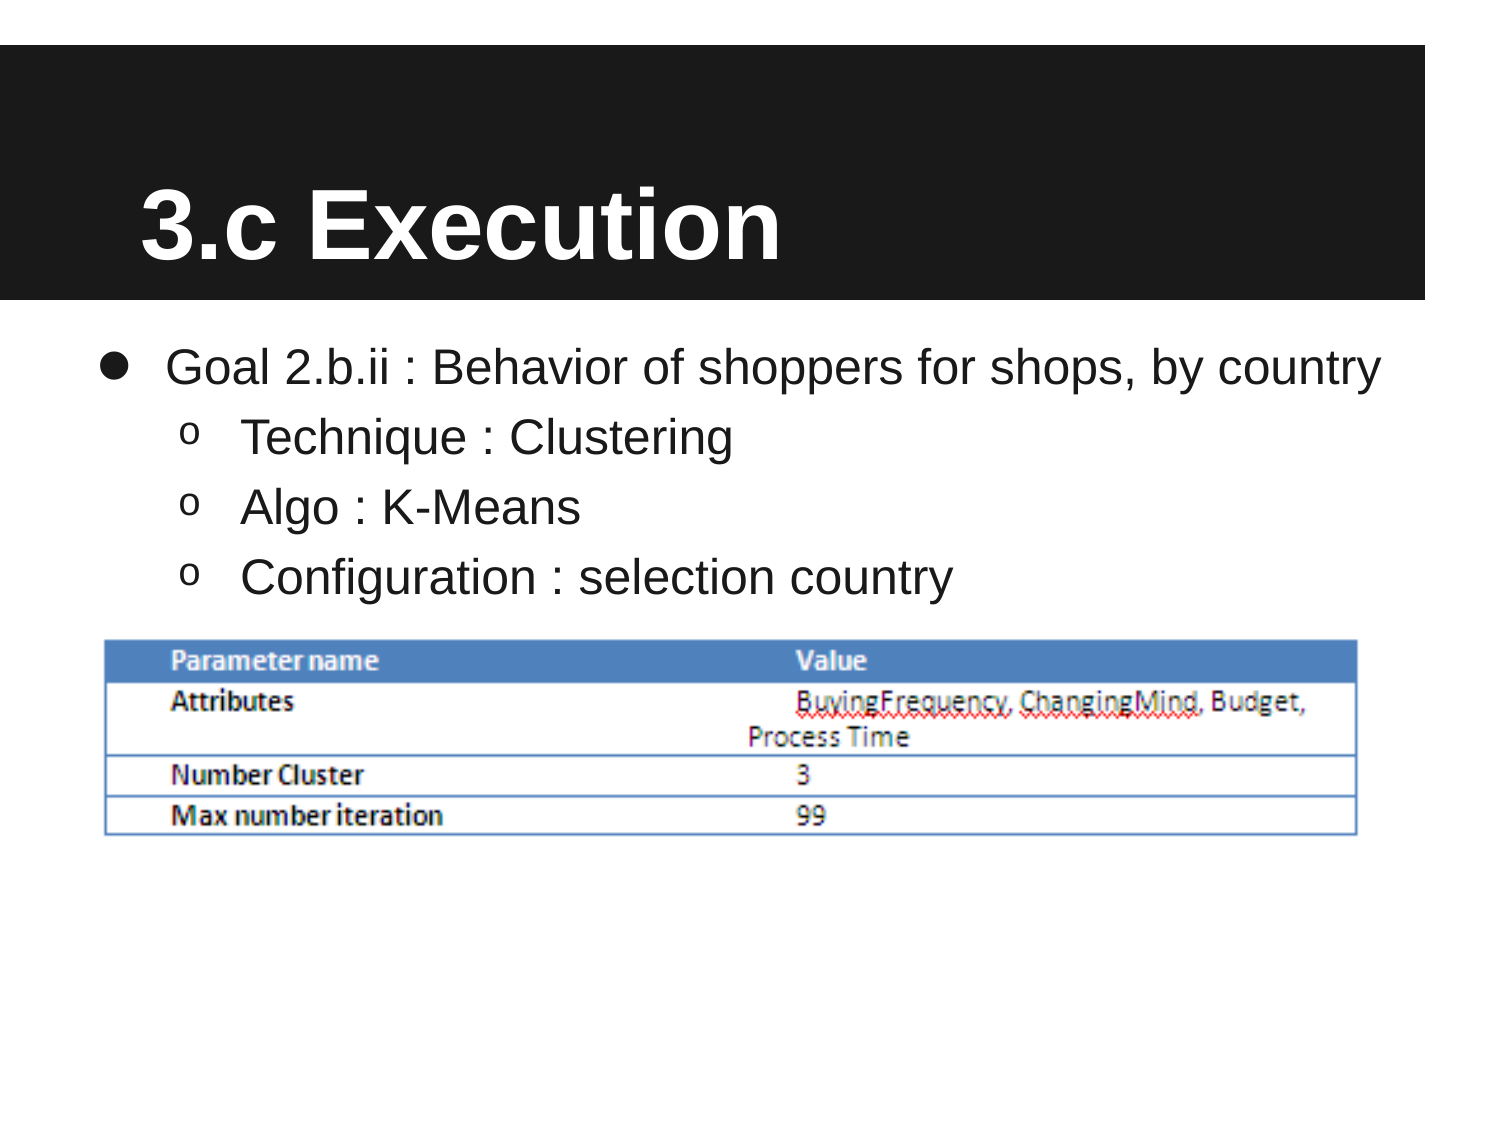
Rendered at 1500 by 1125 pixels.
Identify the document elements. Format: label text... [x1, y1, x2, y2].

title 3.c Execution [75, 76, 1425, 295]
list Goal 2.b.ii : Behavior of shoppers for shops, by country Technique : Clustering Algo : K-Means Configuration : selection country [75, 319, 1425, 988]
text_box [100, 638, 1371, 844]
